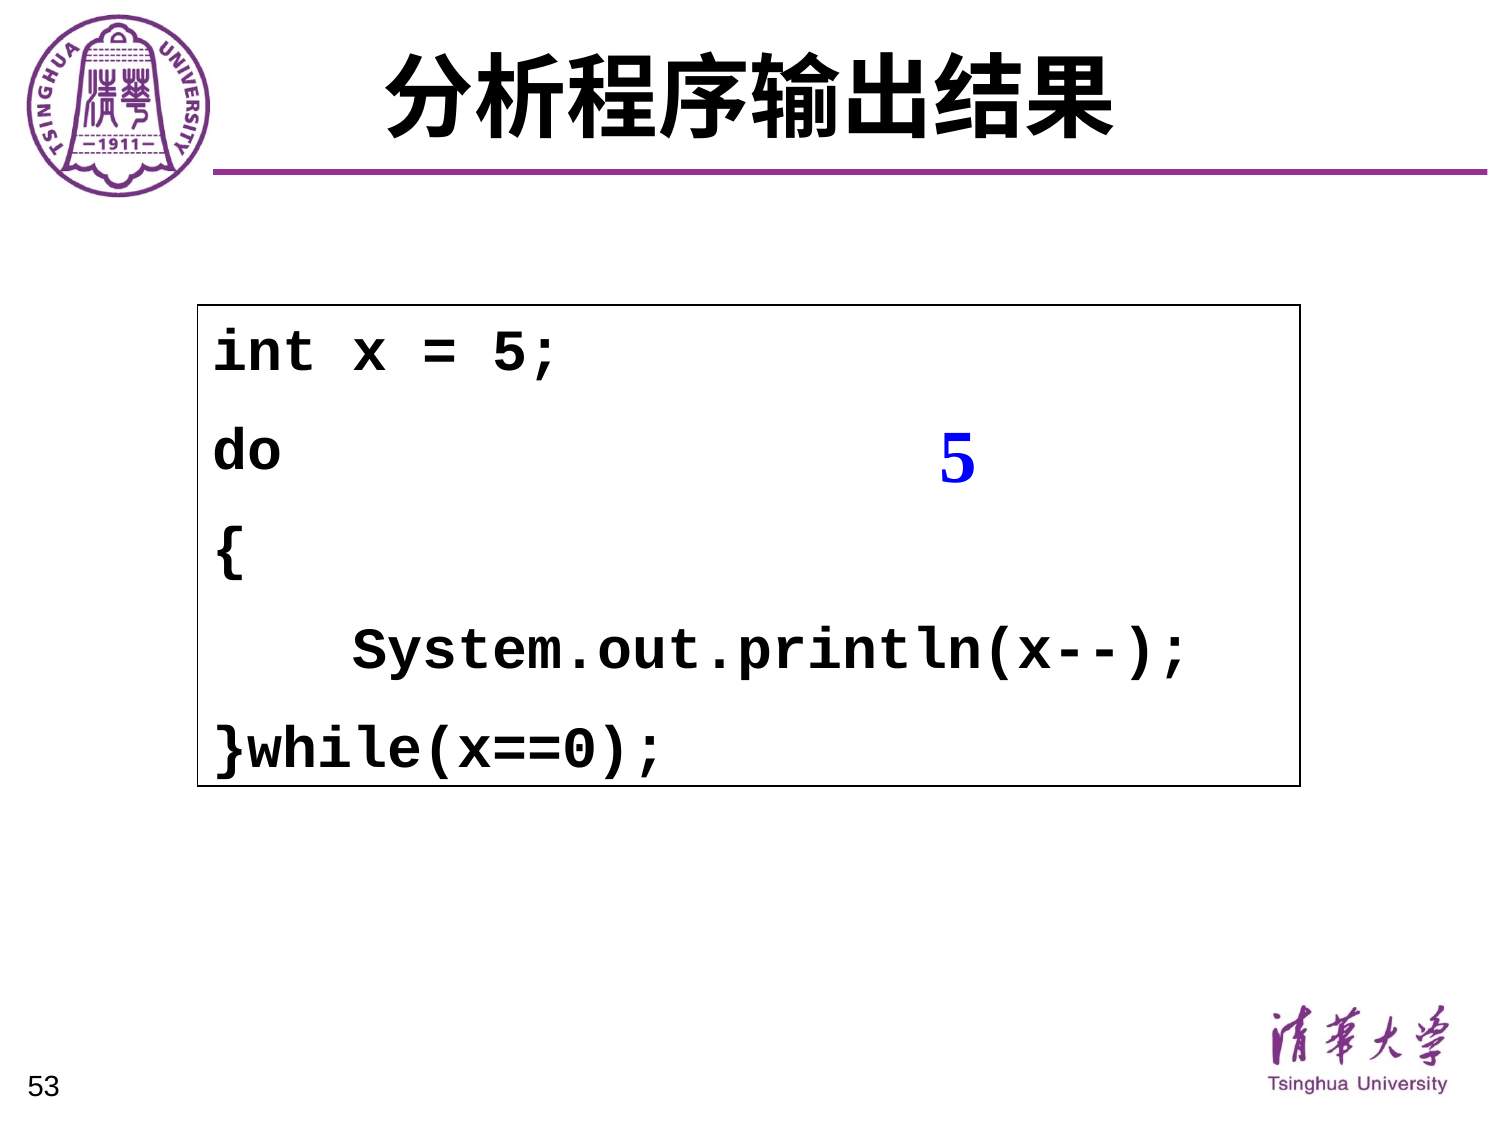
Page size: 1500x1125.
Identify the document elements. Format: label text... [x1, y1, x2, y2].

text_box 5 [925, 399, 1143, 505]
picture [24, 12, 213, 37]
picture [24, 151, 213, 200]
footer 53 [12, 1059, 176, 1125]
title 分析程序输出结果 [24, 37, 1476, 151]
picture [1262, 999, 1454, 1101]
text_box int x = 5; do { System.out.println(x--); }while(x==0); [197, 304, 1300, 787]
